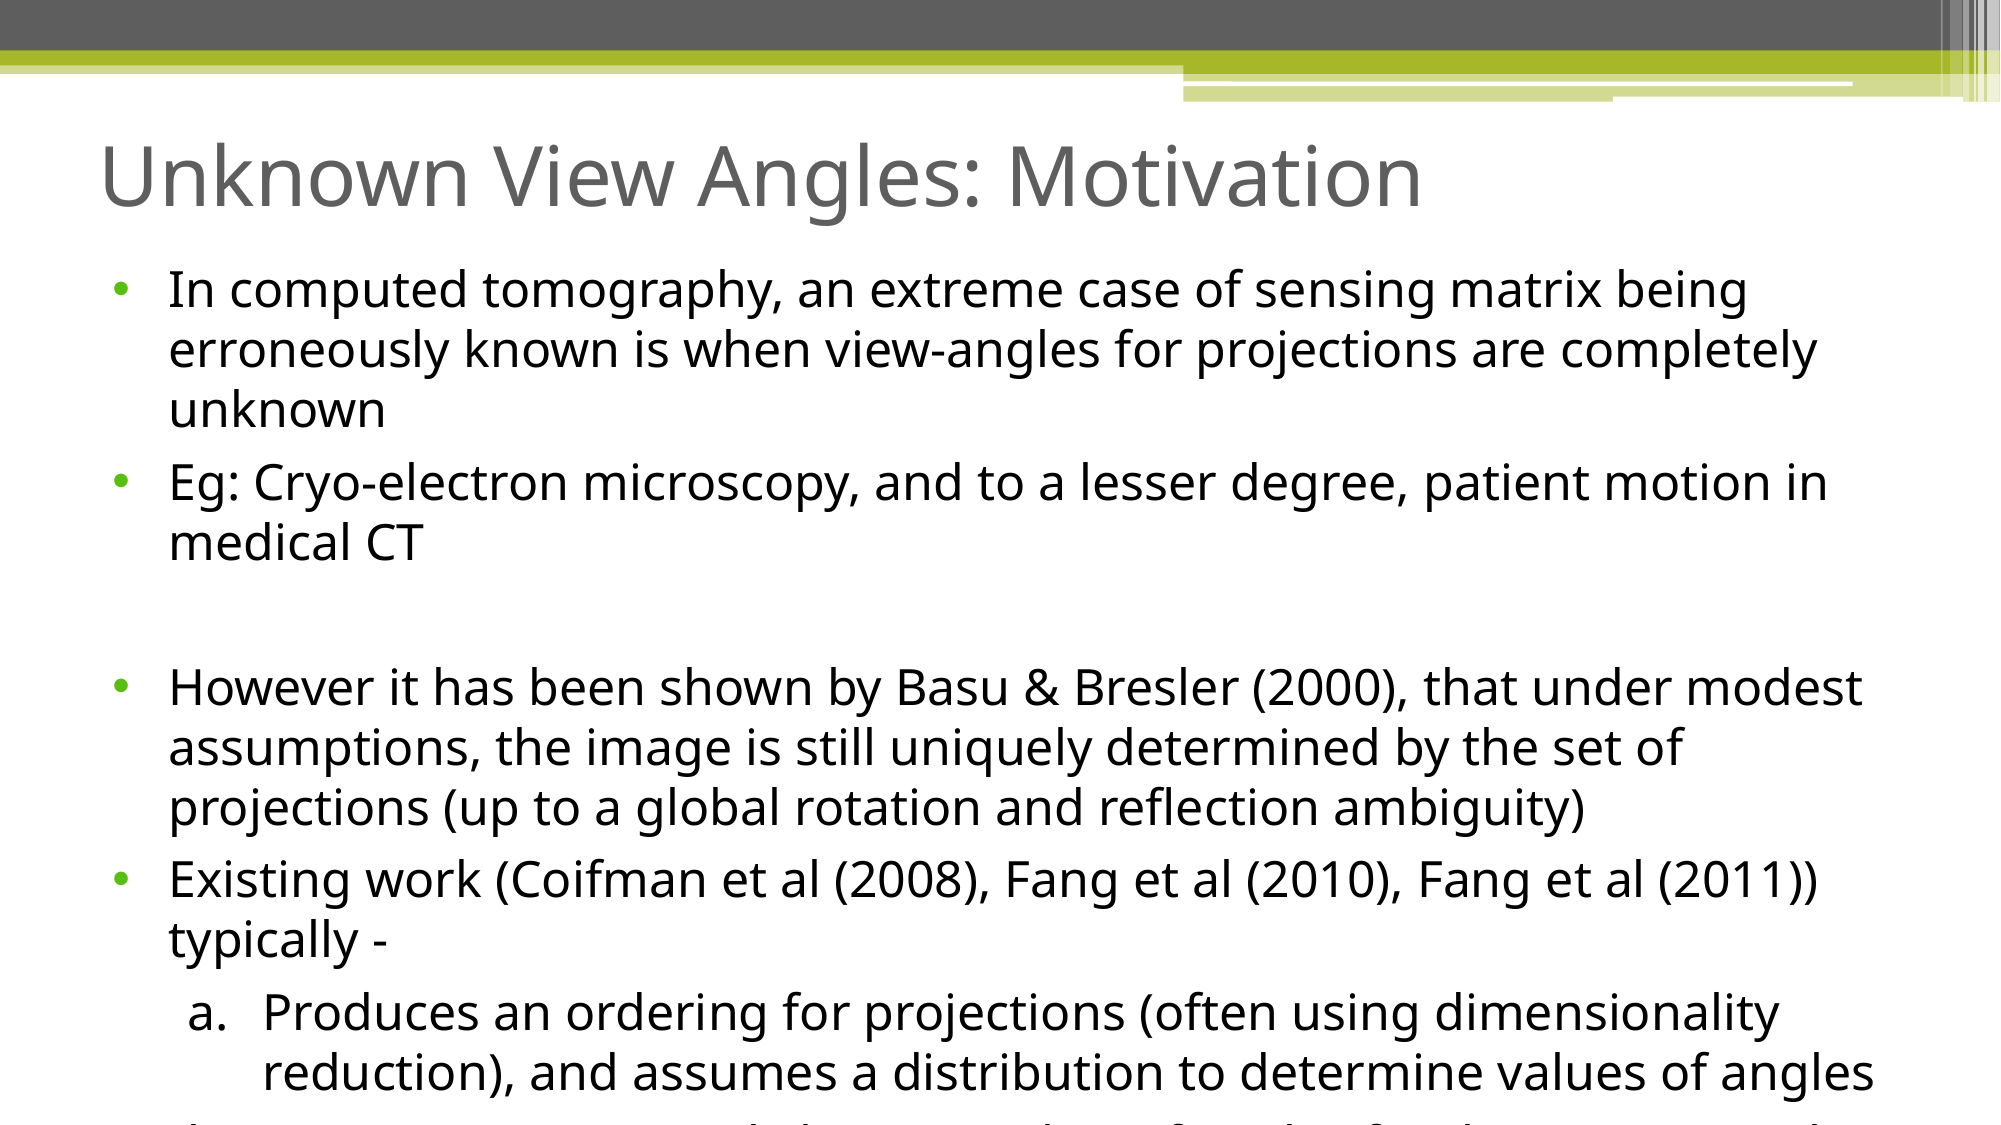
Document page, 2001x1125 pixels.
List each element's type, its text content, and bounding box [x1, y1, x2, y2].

text_box In computed tomography, an extreme case of sensing matrix being erroneously known is when view-angles for projections are completely unknown Eg: Cryo-electron microscopy, and to a lesser degree, patient motion in medical CT However it has been shown by Basu & Bresler (2000), that under modest assumptions, the image is still uniquely determined by the set of projections (up to a global rotation and reflection ambiguity) Existing work (Coifman et al (2008), Fang et al (2010), Fang et al (2011)) typically - Produces an ordering for projections (often using dimensionality reduction), and assumes a distribution to determine values of angles Requires an extremely large number of angles for the recovery to be stable [97, 250, 1905, 1125]
text_box Unknown View Angles: Motivation [83, 115, 1884, 291]
